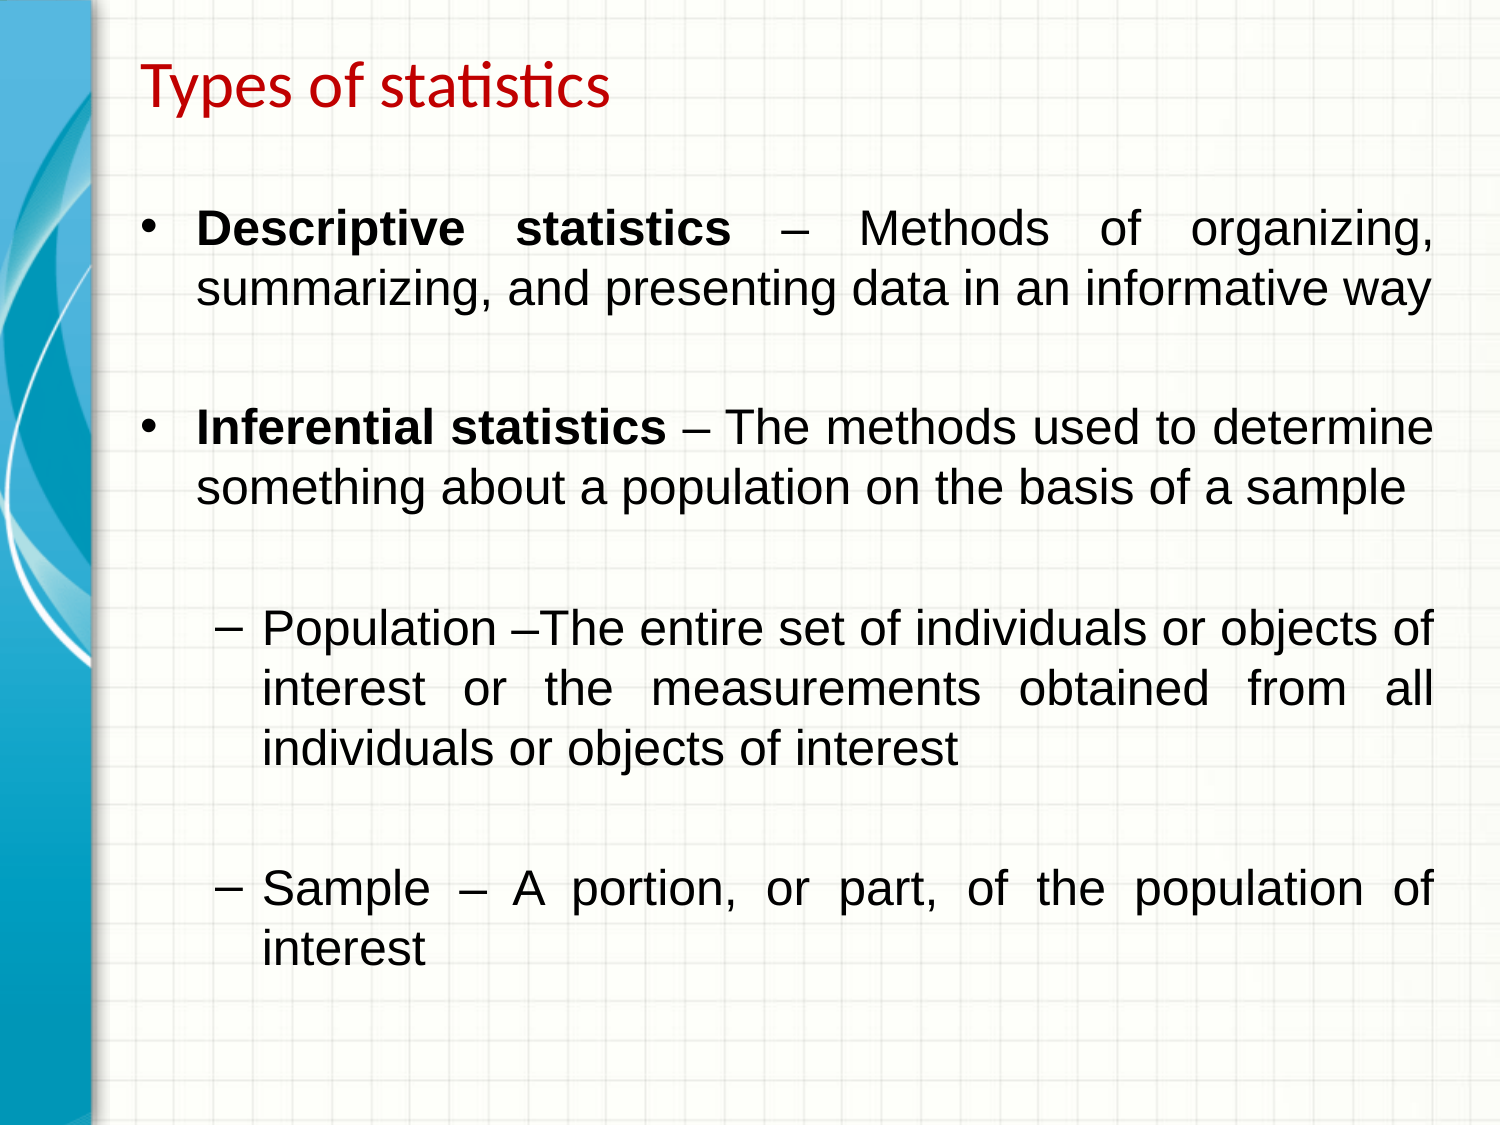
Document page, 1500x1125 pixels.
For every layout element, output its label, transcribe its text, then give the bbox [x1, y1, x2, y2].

list Descriptive statistics – Methods of organizing, summarizing, and presenting data in an informative way Inferential statistics – The methods used to determine something about a population on the basis of a sample Population –The entire set of individuals or objects of interest or the measurements obtained from all individuals or objects of interest Sample – A portion, or part, of the population of interest [125, 187, 1450, 1013]
title Types of statistics [125, 24, 1438, 138]
picture [0, 0, 1500, 1125]
